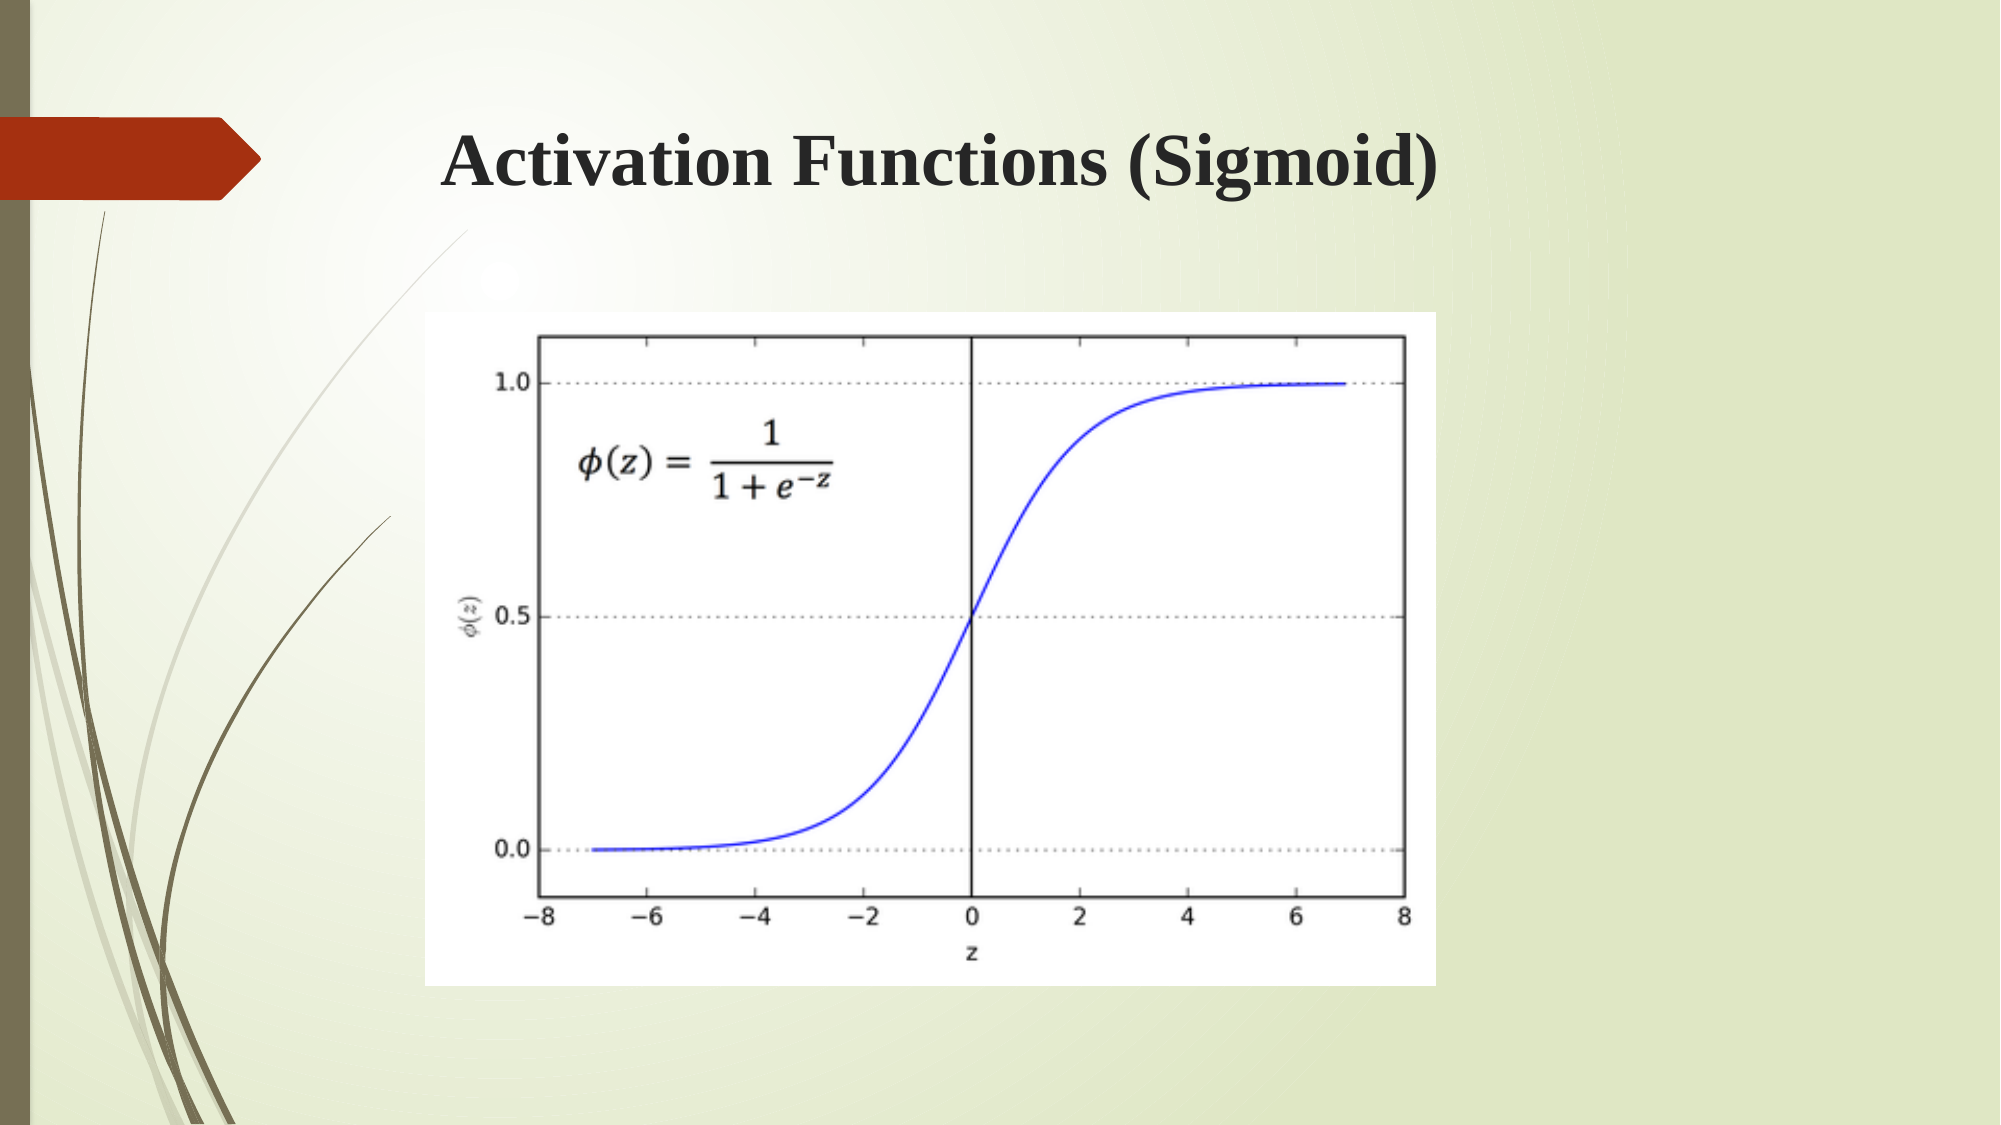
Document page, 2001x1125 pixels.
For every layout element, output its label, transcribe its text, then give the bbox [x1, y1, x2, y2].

picture [425, 312, 1436, 986]
title Activation Functions (Sigmoid) [425, 102, 1888, 313]
